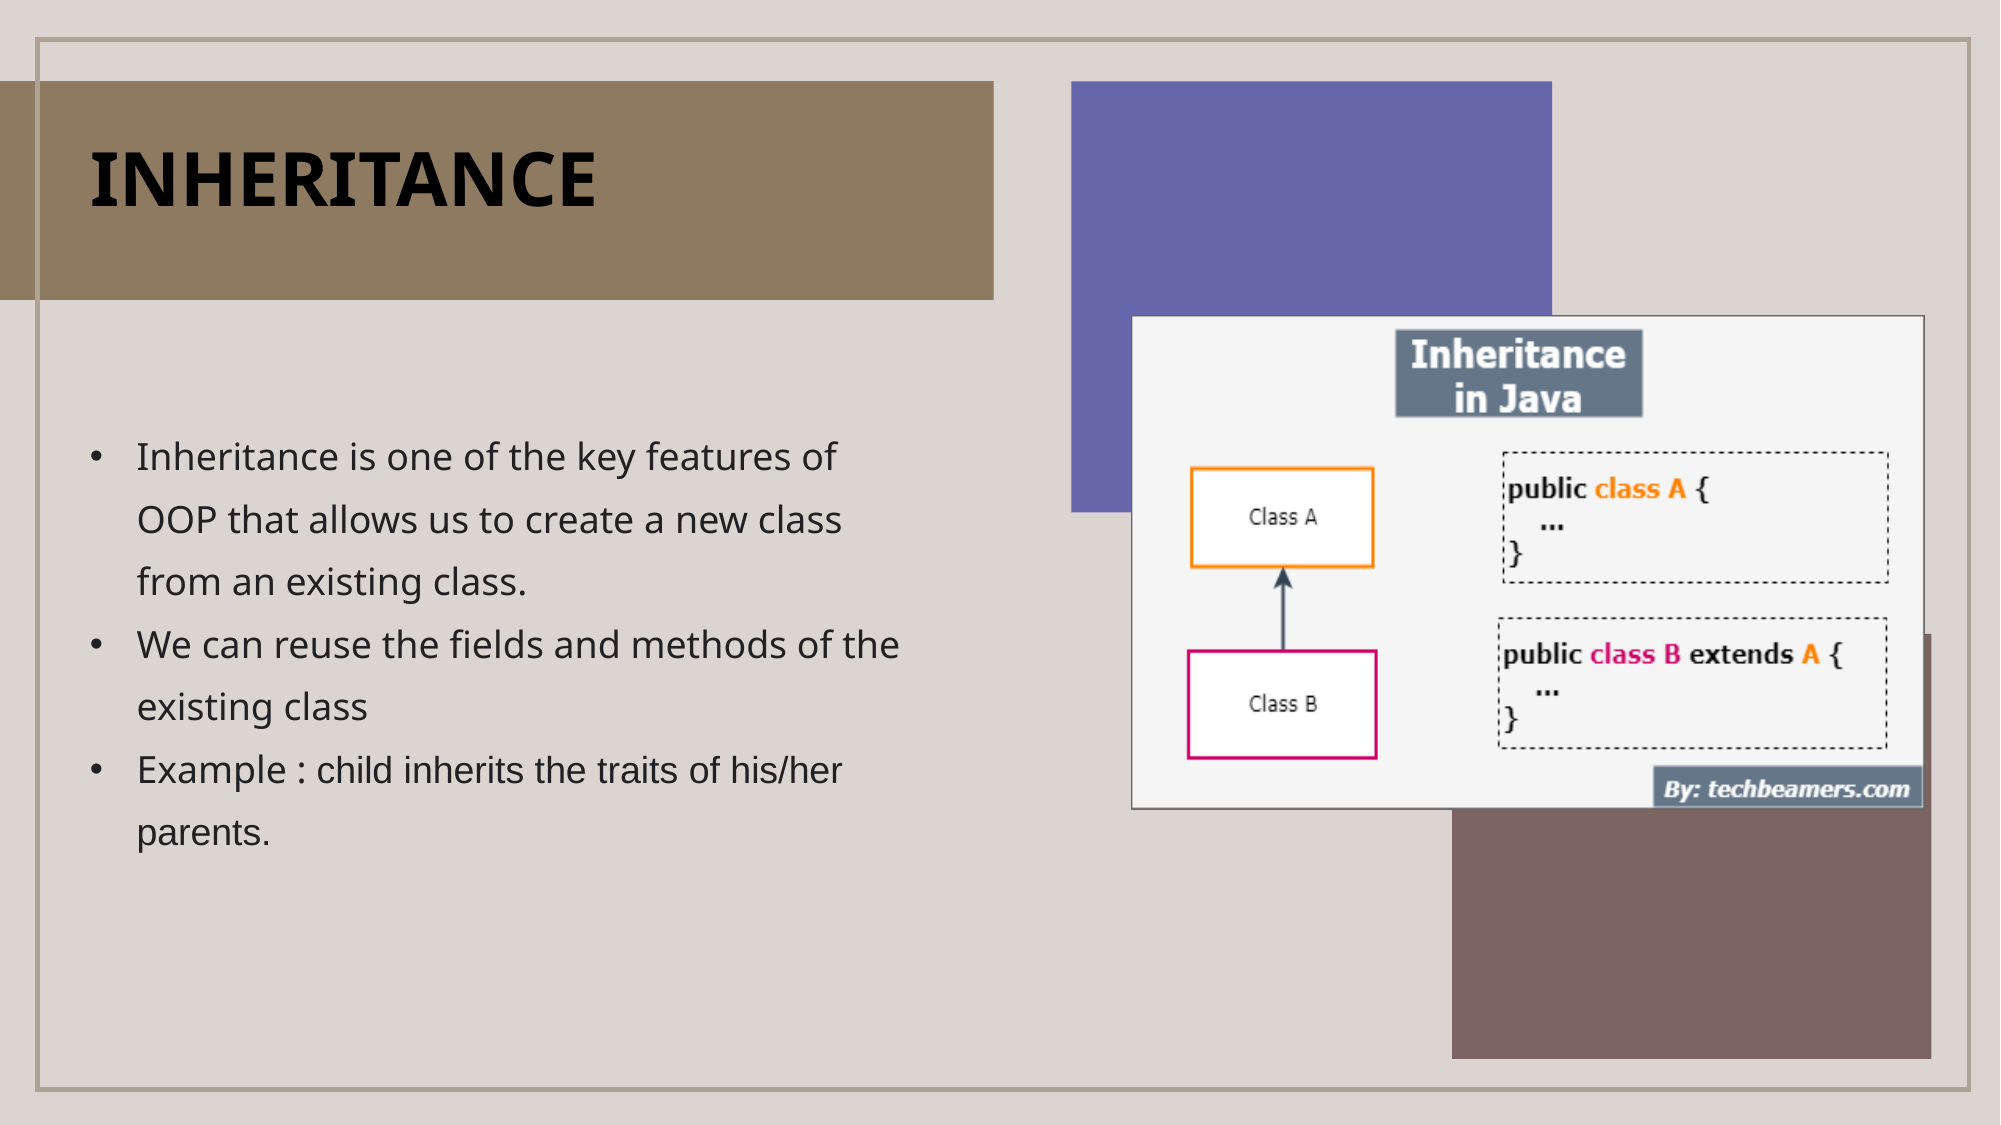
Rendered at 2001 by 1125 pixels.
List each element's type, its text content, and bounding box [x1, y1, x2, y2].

list Inheritance is one of the key features of OOP that allows us to create a new class from an existing class. We can reuse the fields and methods of the existing class Example : child inherits the traits of his/her parents. [75, 408, 929, 991]
title inheritance [75, 134, 883, 250]
picture [1131, 315, 1925, 810]
